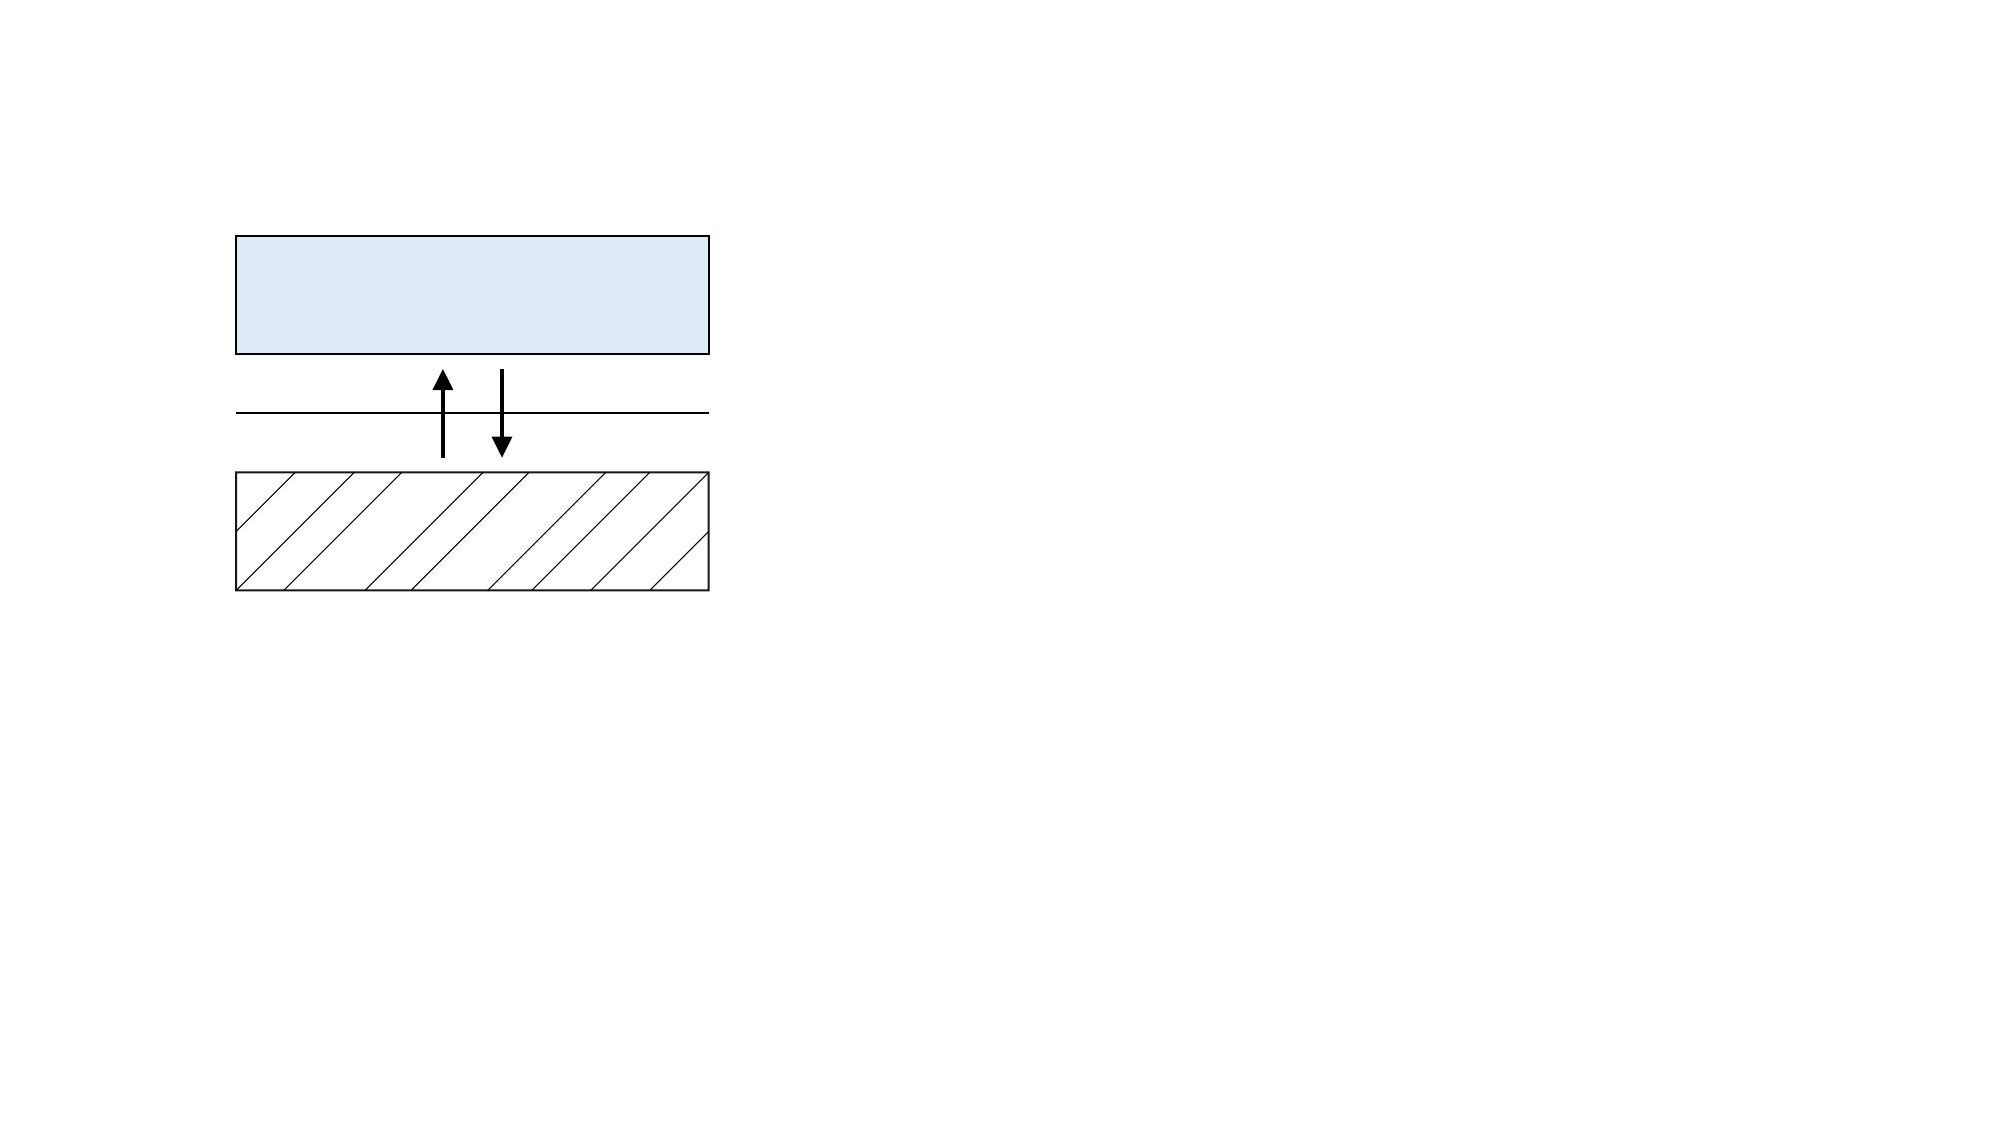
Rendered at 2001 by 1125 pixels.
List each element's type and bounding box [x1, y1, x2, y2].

text_box [235, 235, 710, 355]
text_box [410, 472, 487, 591]
text_box [283, 472, 364, 591]
text_box [590, 472, 709, 591]
text_box [531, 472, 590, 591]
text_box [487, 472, 531, 591]
text_box [236, 472, 283, 591]
text_box [364, 472, 410, 591]
